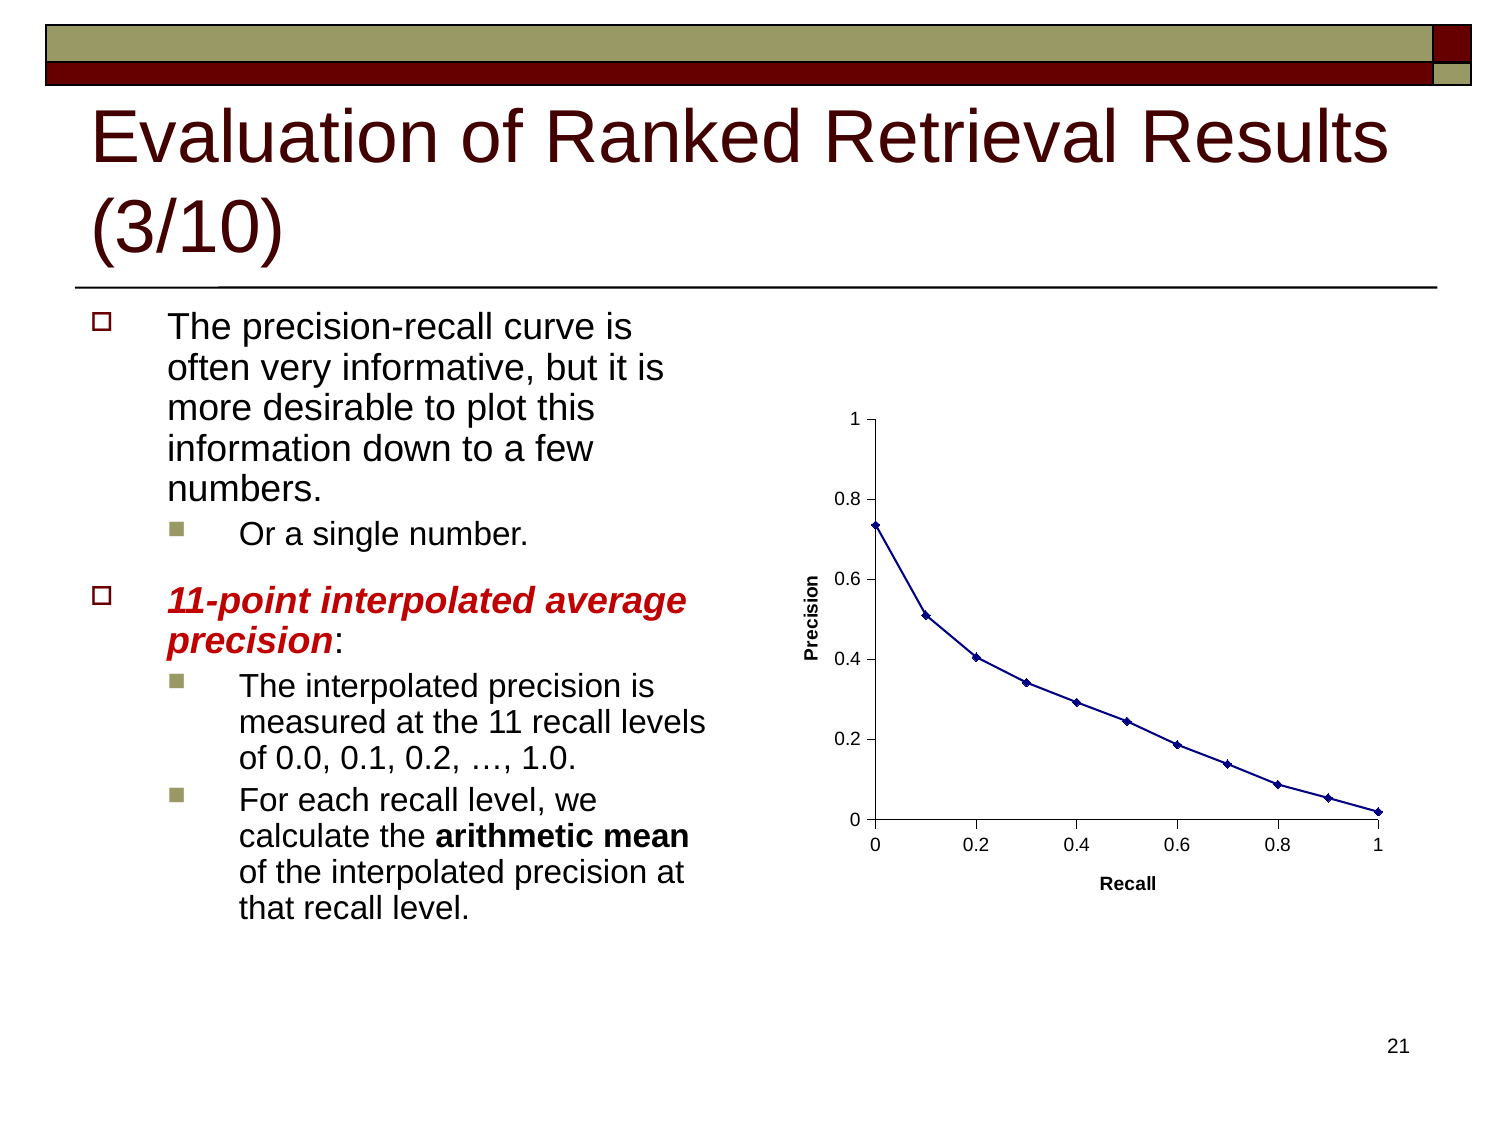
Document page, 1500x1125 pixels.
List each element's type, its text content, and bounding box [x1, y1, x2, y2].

slide_number 21 [1112, 1024, 1426, 1101]
title Evaluation of Ranked Retrieval Results (3/10) [74, 87, 1426, 276]
list The precision-recall curve is often very informative, but it is more desirable to plot this information down to a few numbers. Or a single number. 11-point interpolated average precision: The interpolated precision is measured at the 11 recall levels of 0.0, 0.1, 0.2, …, 1.0. For each recall level, we calculate the arithmetic mean of the interpolated precision at that recall level. [74, 299, 738, 1006]
chart [777, 385, 1411, 921]
